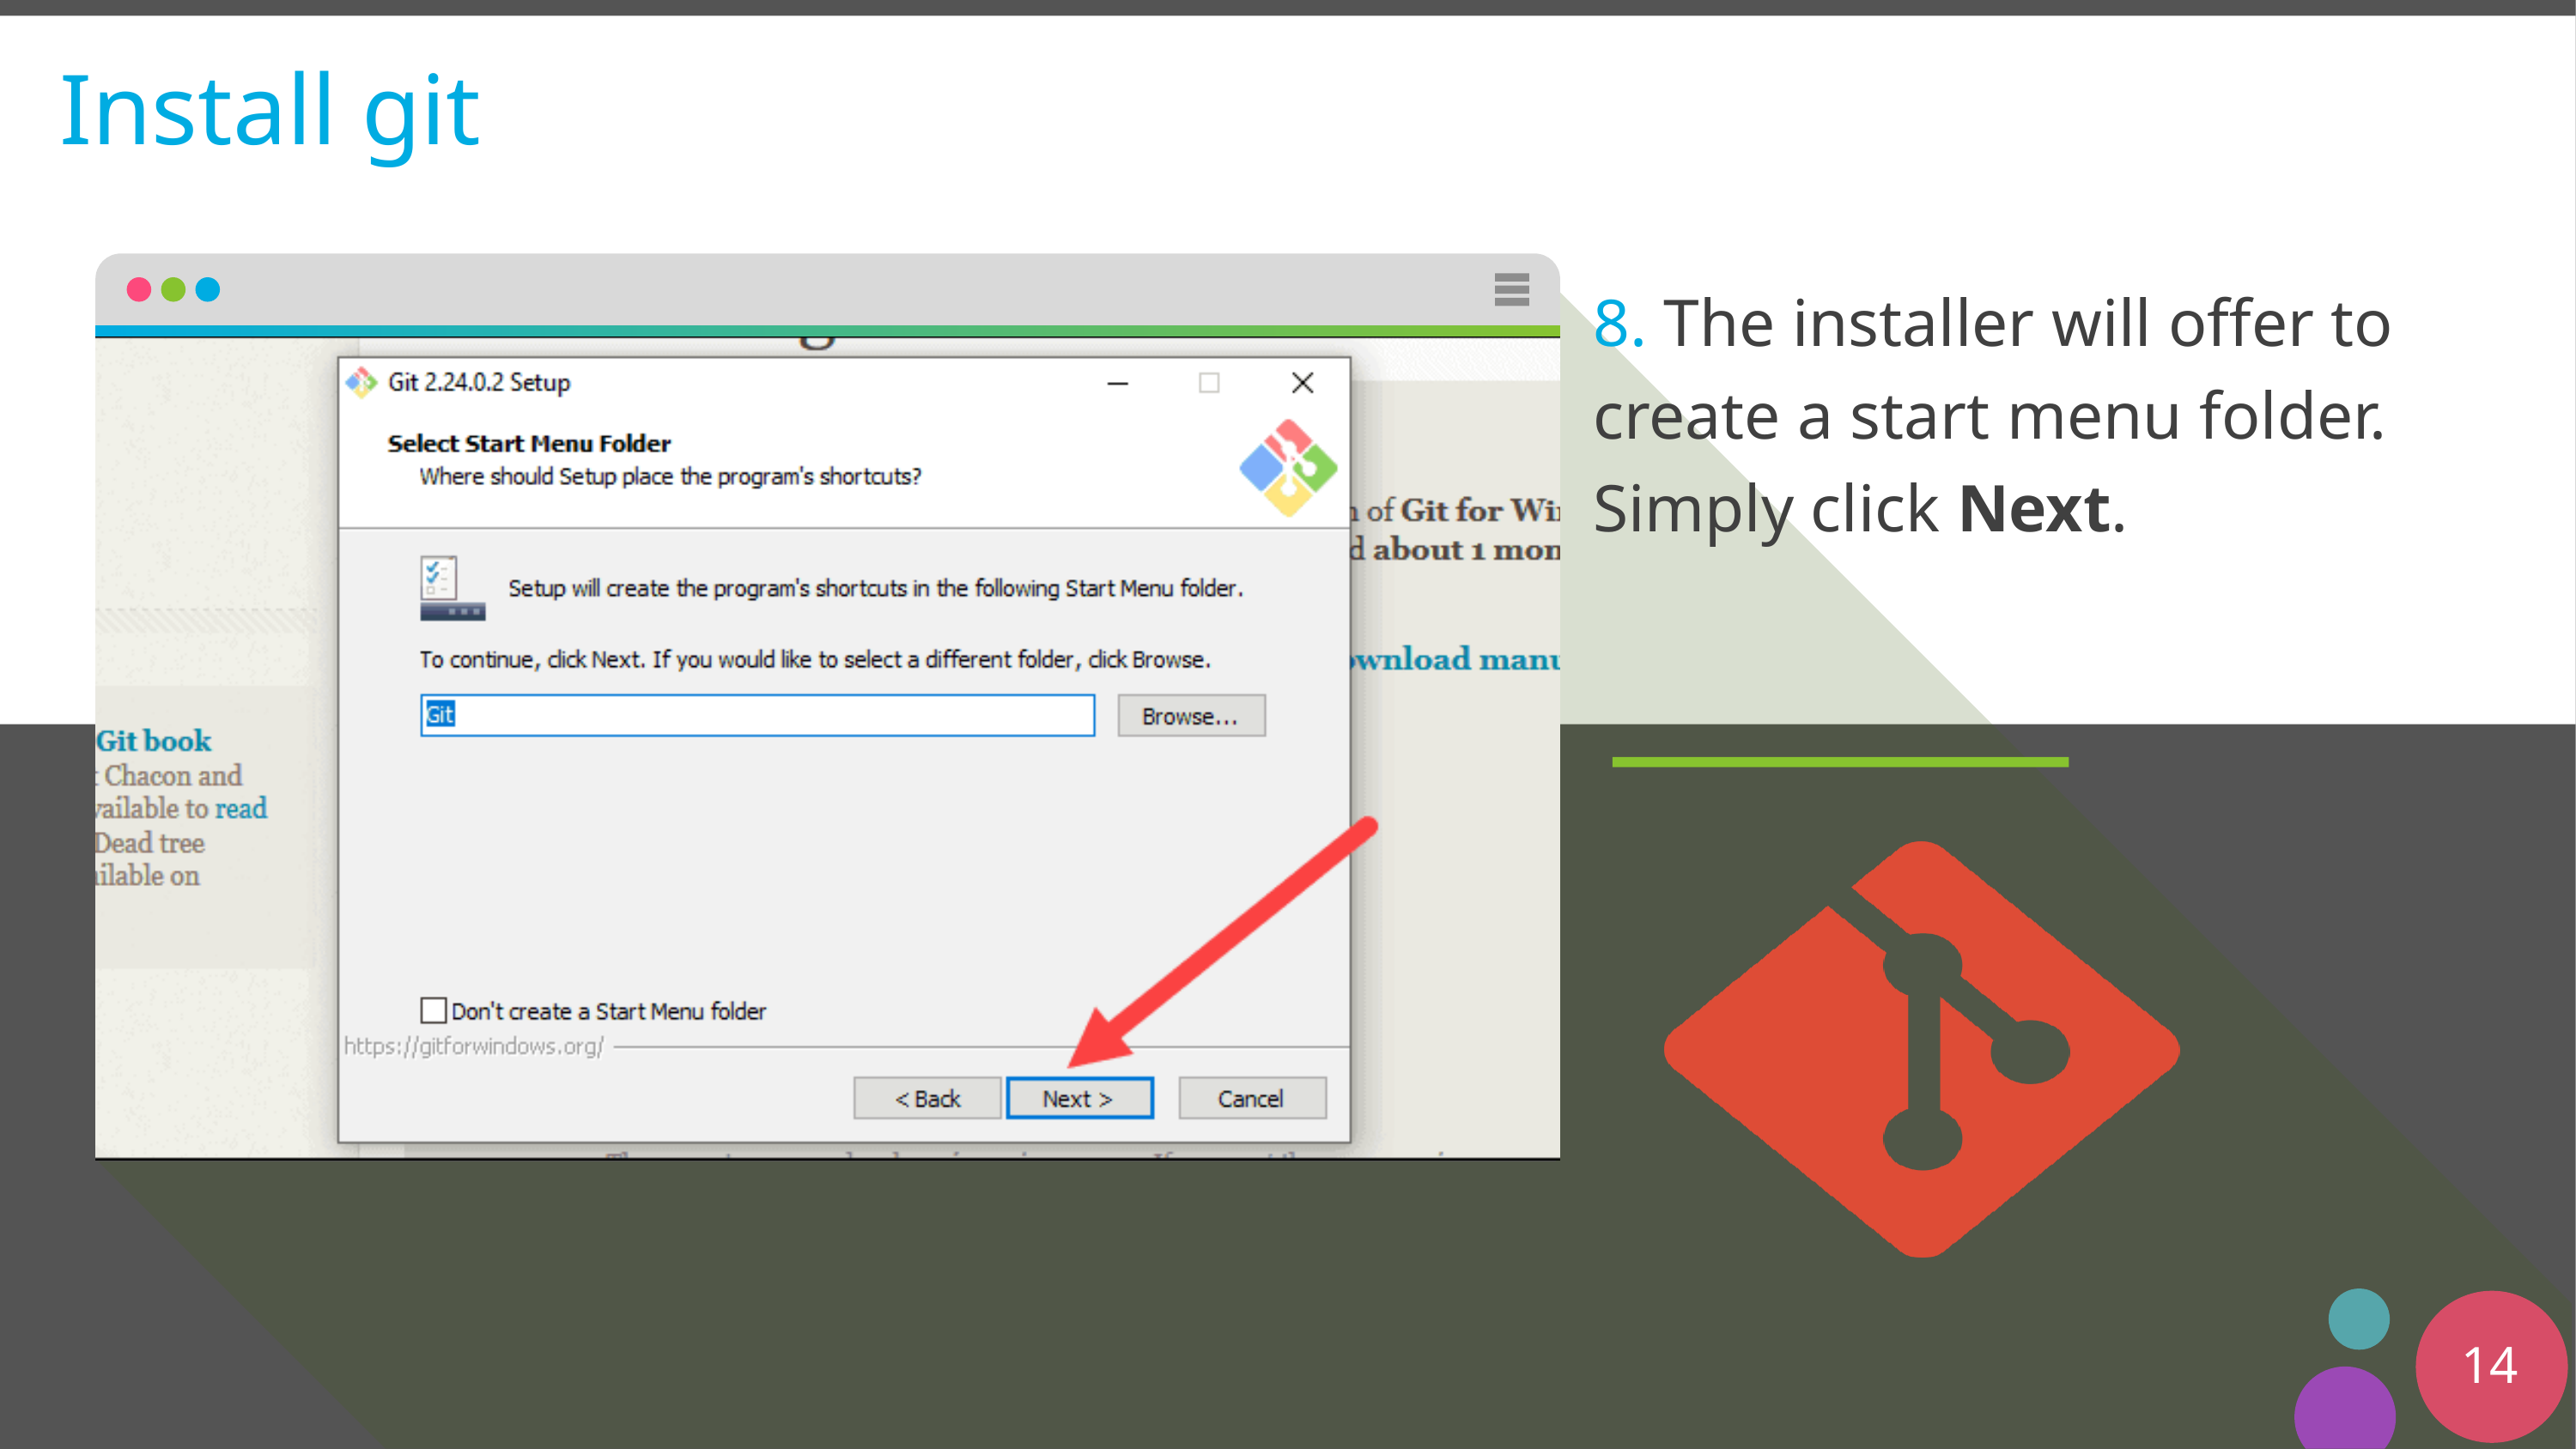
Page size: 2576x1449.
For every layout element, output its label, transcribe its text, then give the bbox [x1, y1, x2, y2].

picture [1664, 841, 2180, 1258]
slide_number 14 [2414, 1328, 2567, 1406]
picture [94, 326, 1561, 1161]
text_box Install git [46, 41, 495, 171]
list 8. The installer will offer to create a start menu folder. Simply click Next. [1570, 255, 2576, 472]
